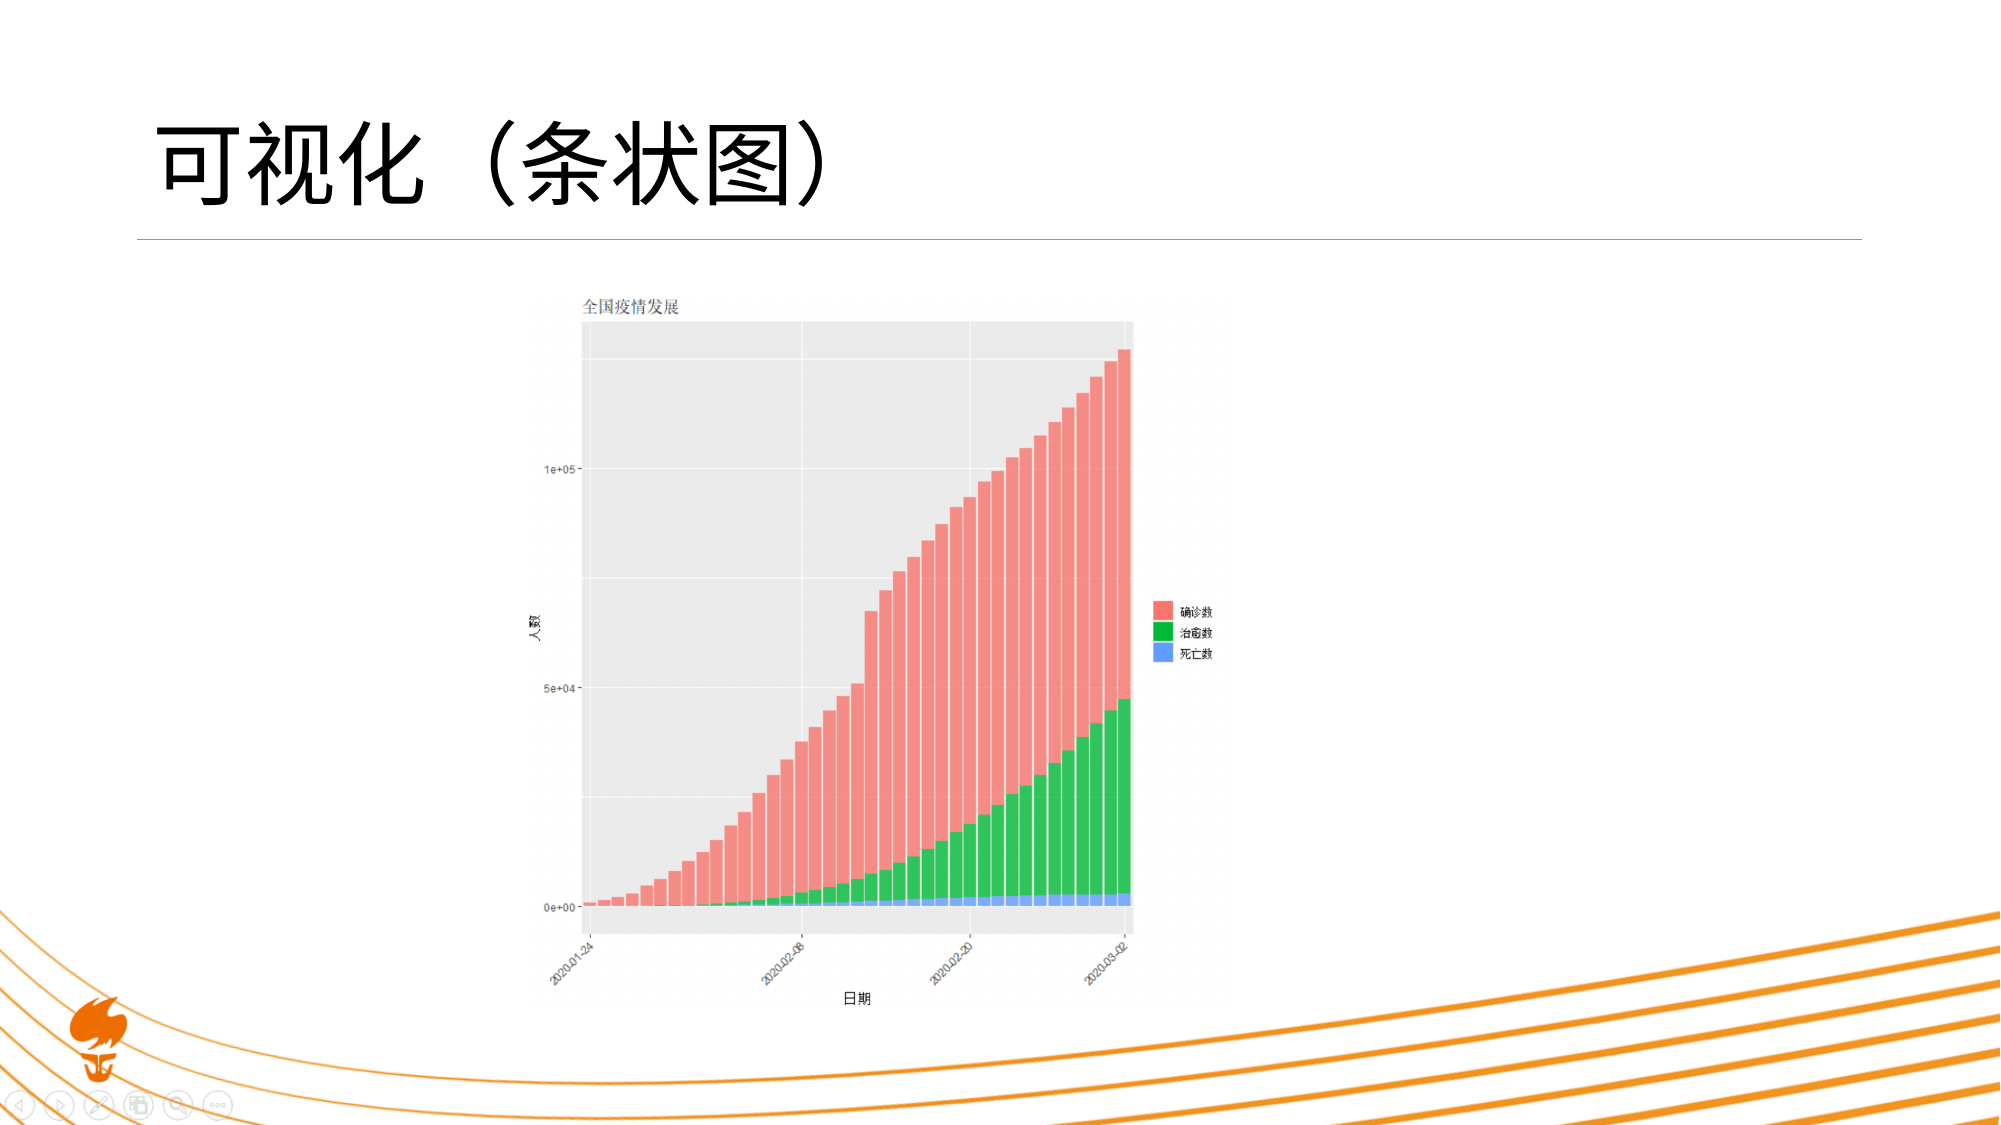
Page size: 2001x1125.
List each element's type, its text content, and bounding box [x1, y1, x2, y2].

picture [0, 0, 2000, 1125]
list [529, 295, 1234, 1010]
title 可视化（条状图） [137, 59, 1863, 278]
